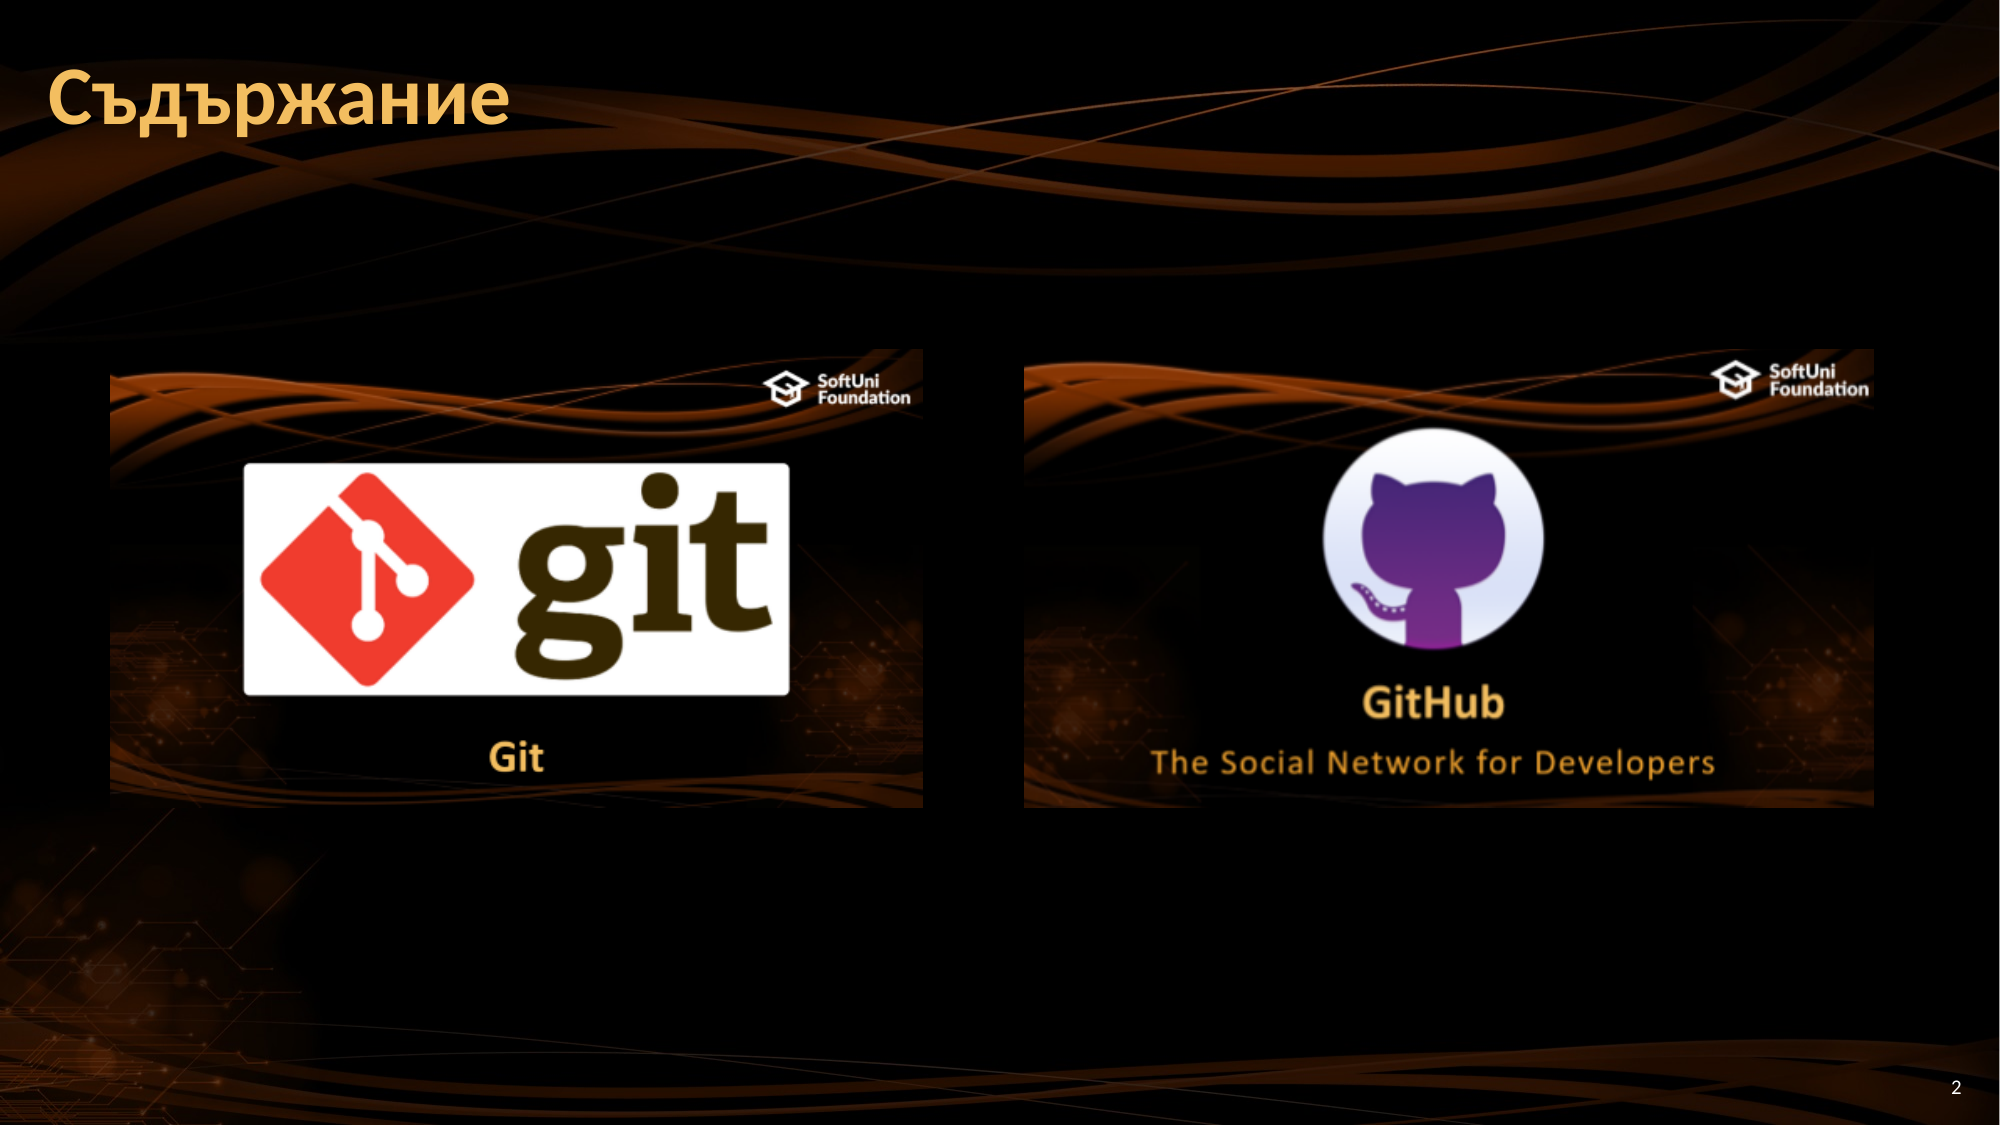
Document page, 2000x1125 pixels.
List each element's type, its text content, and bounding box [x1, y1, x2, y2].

title Съдържание [31, 6, 861, 189]
slide_number 2 [1897, 1070, 1968, 1103]
picture [0, 0, 2000, 1125]
